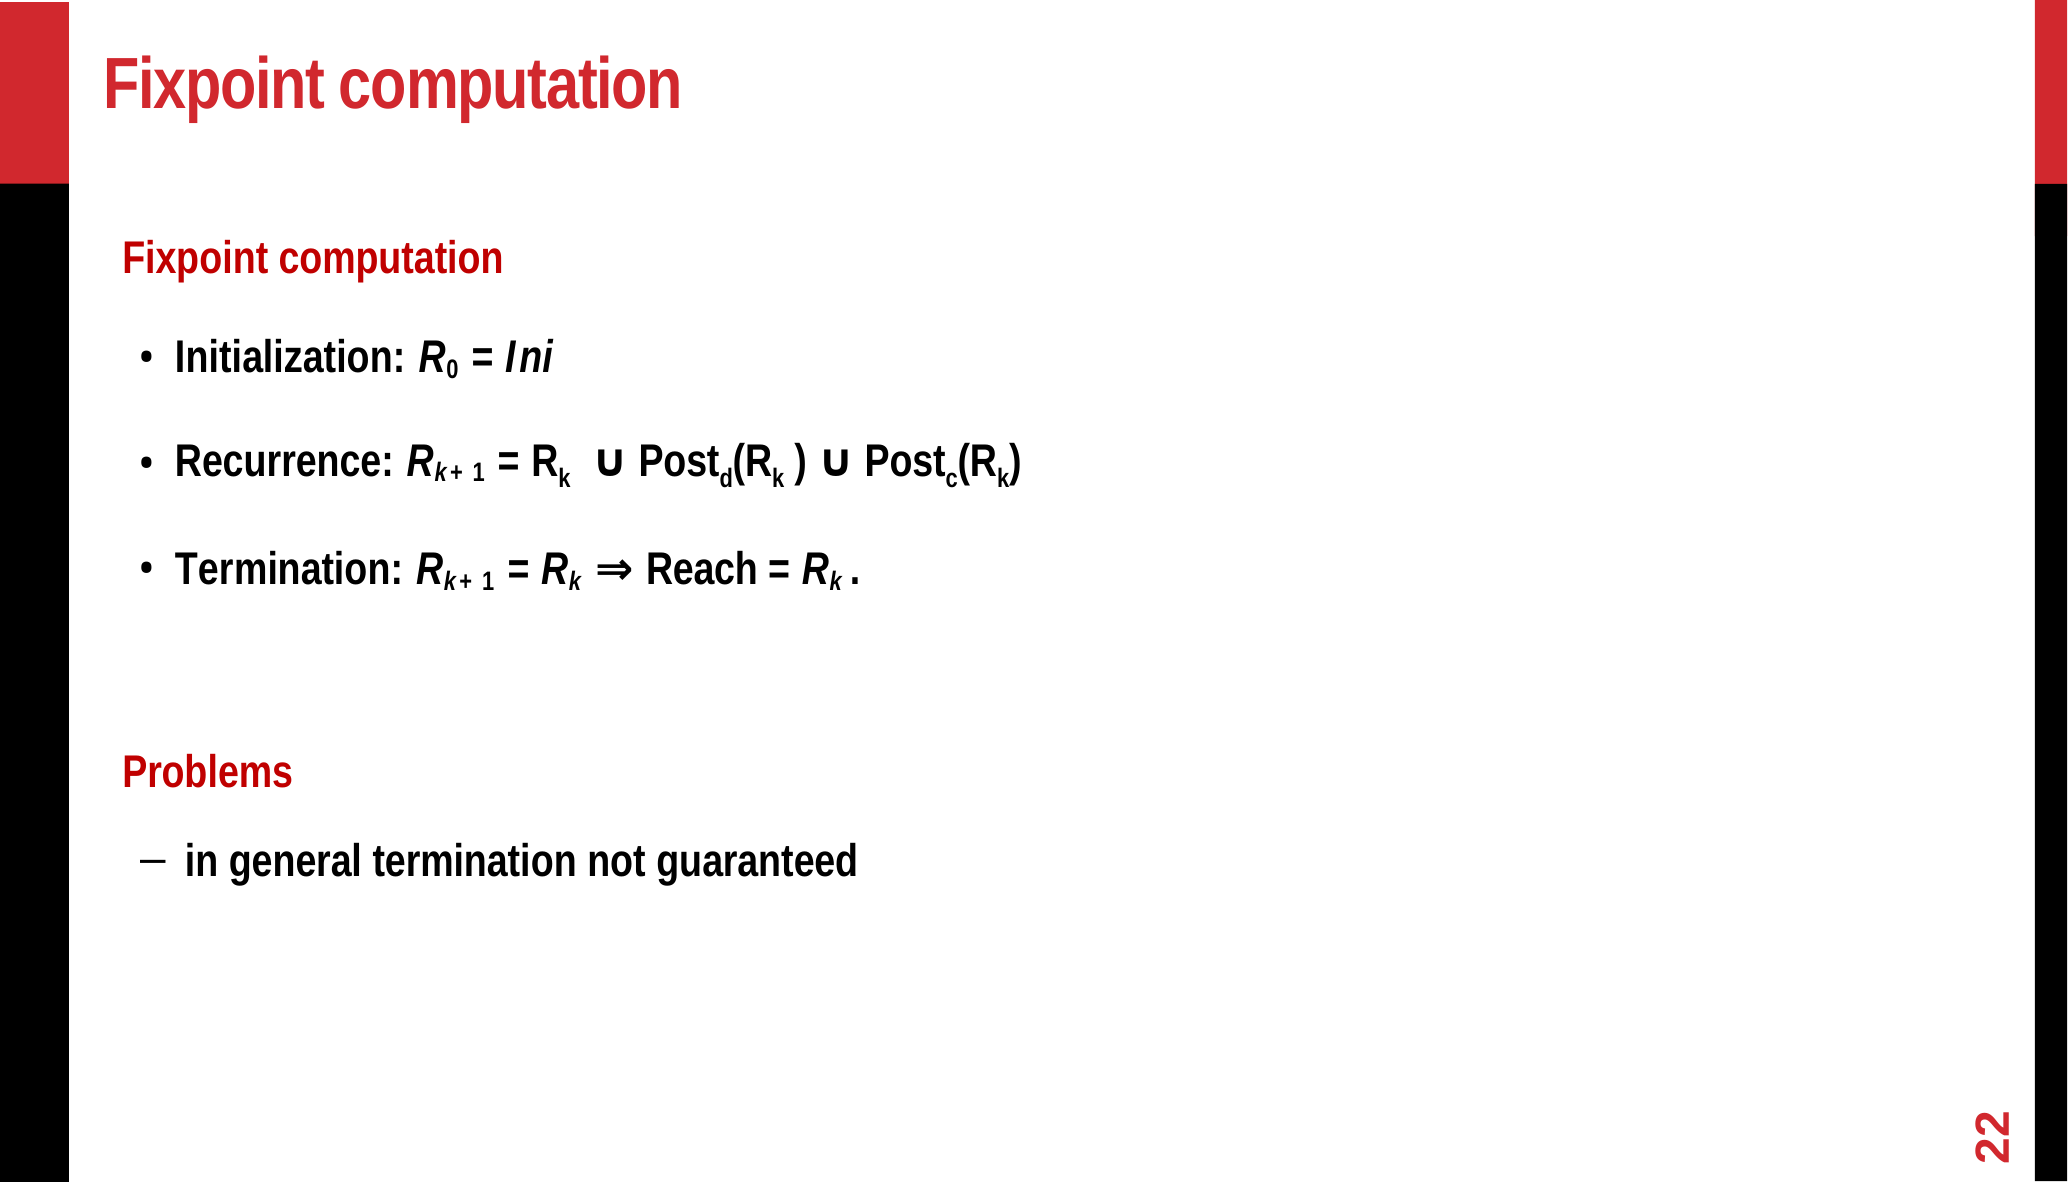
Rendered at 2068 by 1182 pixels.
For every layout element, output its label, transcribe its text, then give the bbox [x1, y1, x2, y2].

list Fixpoint computation Initialization: R0 = Ini Recurrence: Rk+1 = Rk ∪ Postd(Rk ) ∪ Postc(Rk) Termination: Rk+1 = Rk ⇒ Reach = Rk . Problems in general termination not guaranteed [103, 219, 1999, 1091]
slide_number 22 [1647, 1046, 2068, 1169]
title Fixpoint computation [86, 26, 2016, 132]
